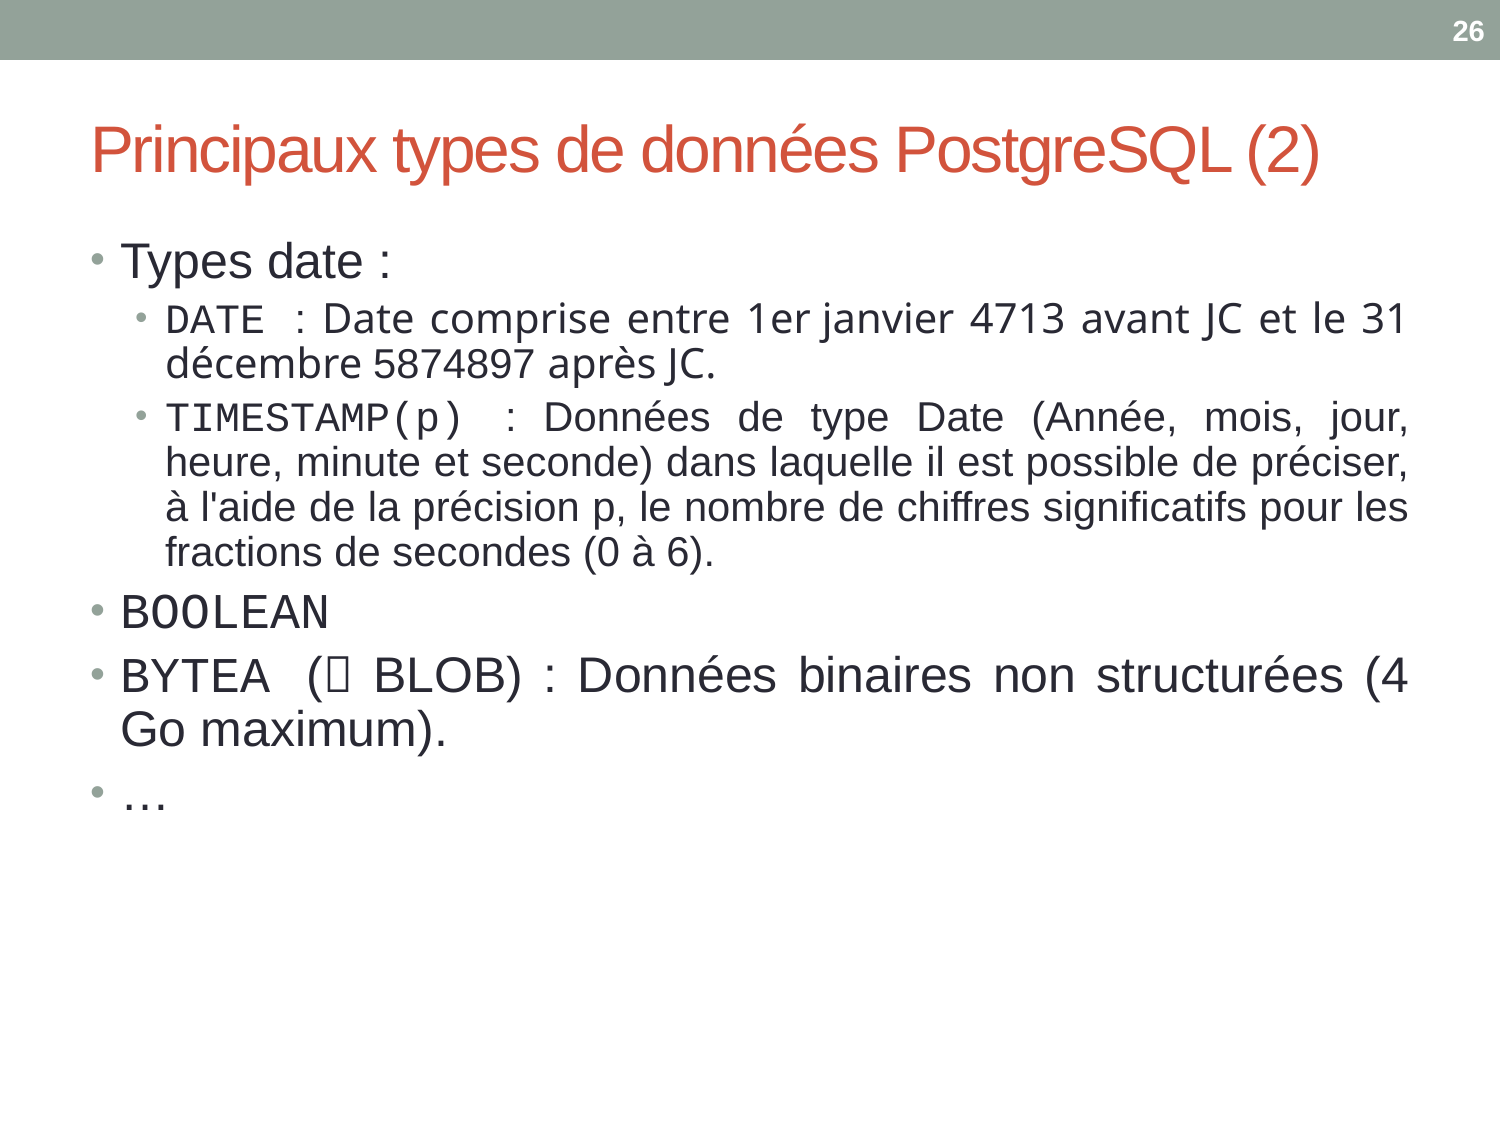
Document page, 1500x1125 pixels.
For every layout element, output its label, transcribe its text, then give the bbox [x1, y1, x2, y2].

title Principaux types de données PostgreSQL (2) [75, 65, 1425, 227]
slide_number 26 [1391, 3, 1500, 57]
list Types date : DATE : Date comprise entre 1er janvier 4713 avant JC et le 31 décembre 5874897 après JC. TIMESTAMP(p) : Données de type Date (Année, mois, jour, heure, minute et seconde) dans laquelle il est possible de préciser, à l'aide de la précision p, le nombre de chiffres significatifs pour les fractions de secondes (0 à 6). BOOLEAN BYTEA ( BLOB) : Données binaires non structurées (4 Go maximum). … [75, 227, 1425, 1063]
